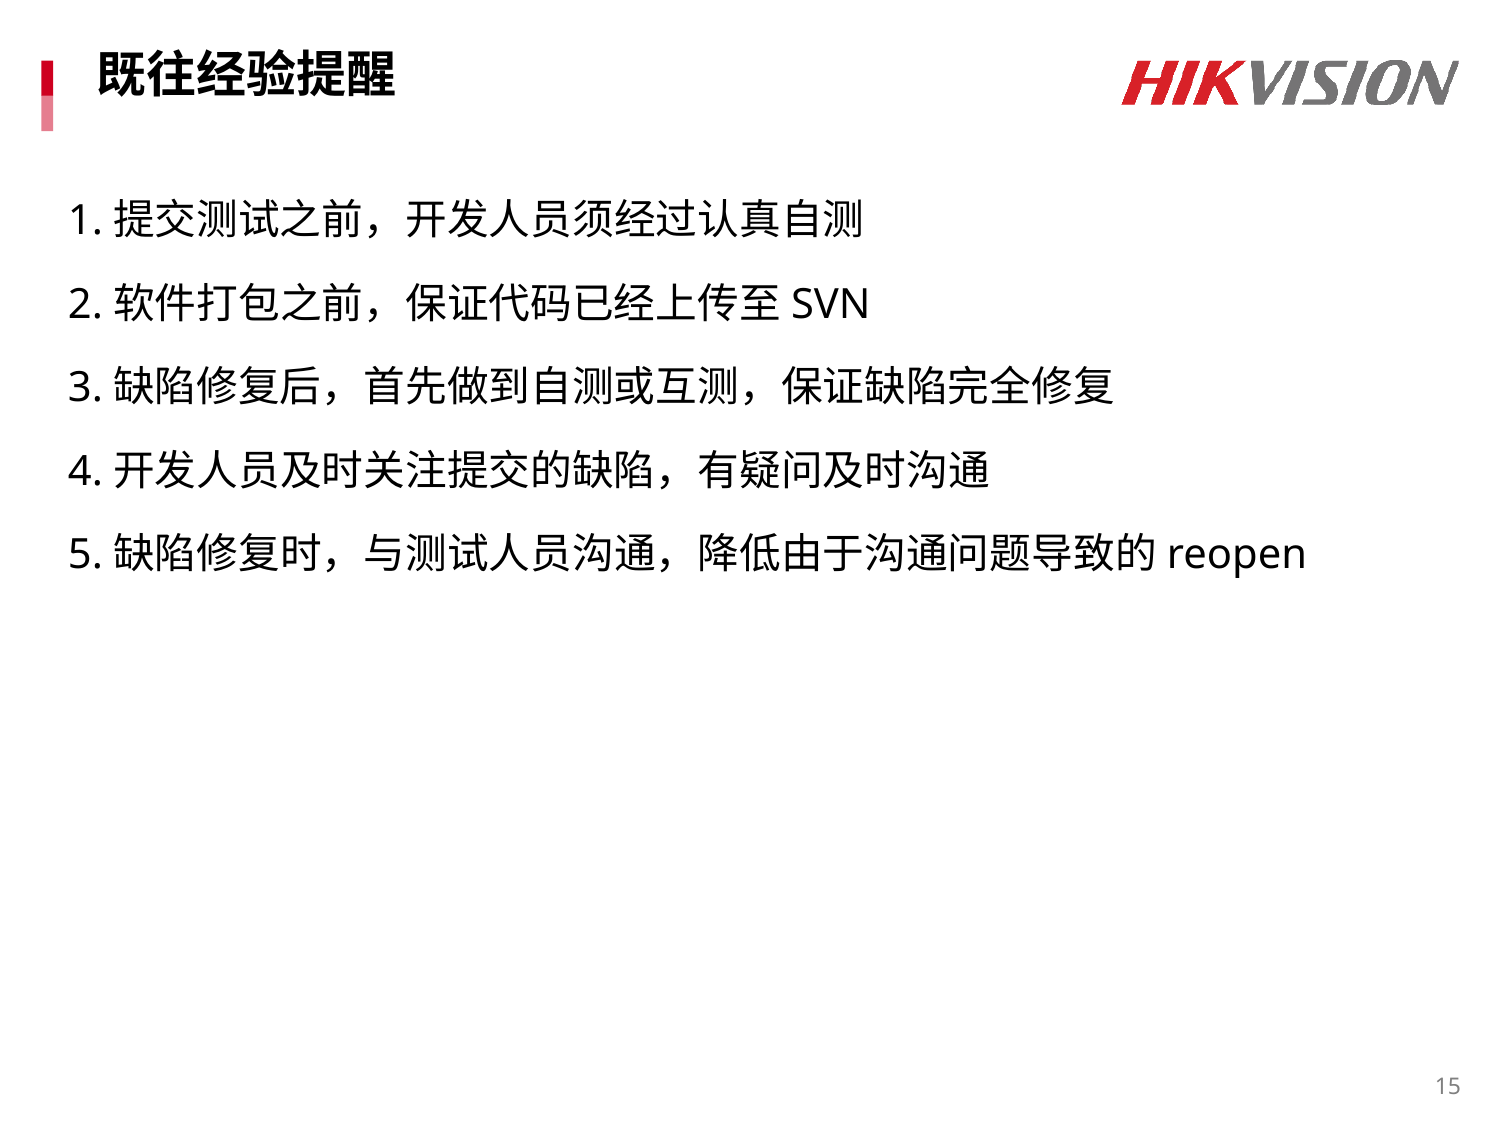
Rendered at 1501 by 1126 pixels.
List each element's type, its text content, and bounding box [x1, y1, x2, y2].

title 既往经验提醒 [76, 31, 1235, 114]
list 1.提交测试之前，开发人员须经过认真自测 2.软件打包之前，保证代码已经上传至SVN 3.缺陷修复后，首先做到自测或互测，保证缺陷完全修复 4.开发人员及时关注提交的缺陷，有疑问及时沟通 5.缺陷修复时，与测试人员沟通，降低由于沟通问题导致的reopen [53, 160, 1435, 1036]
picture [1235, 60, 1459, 105]
